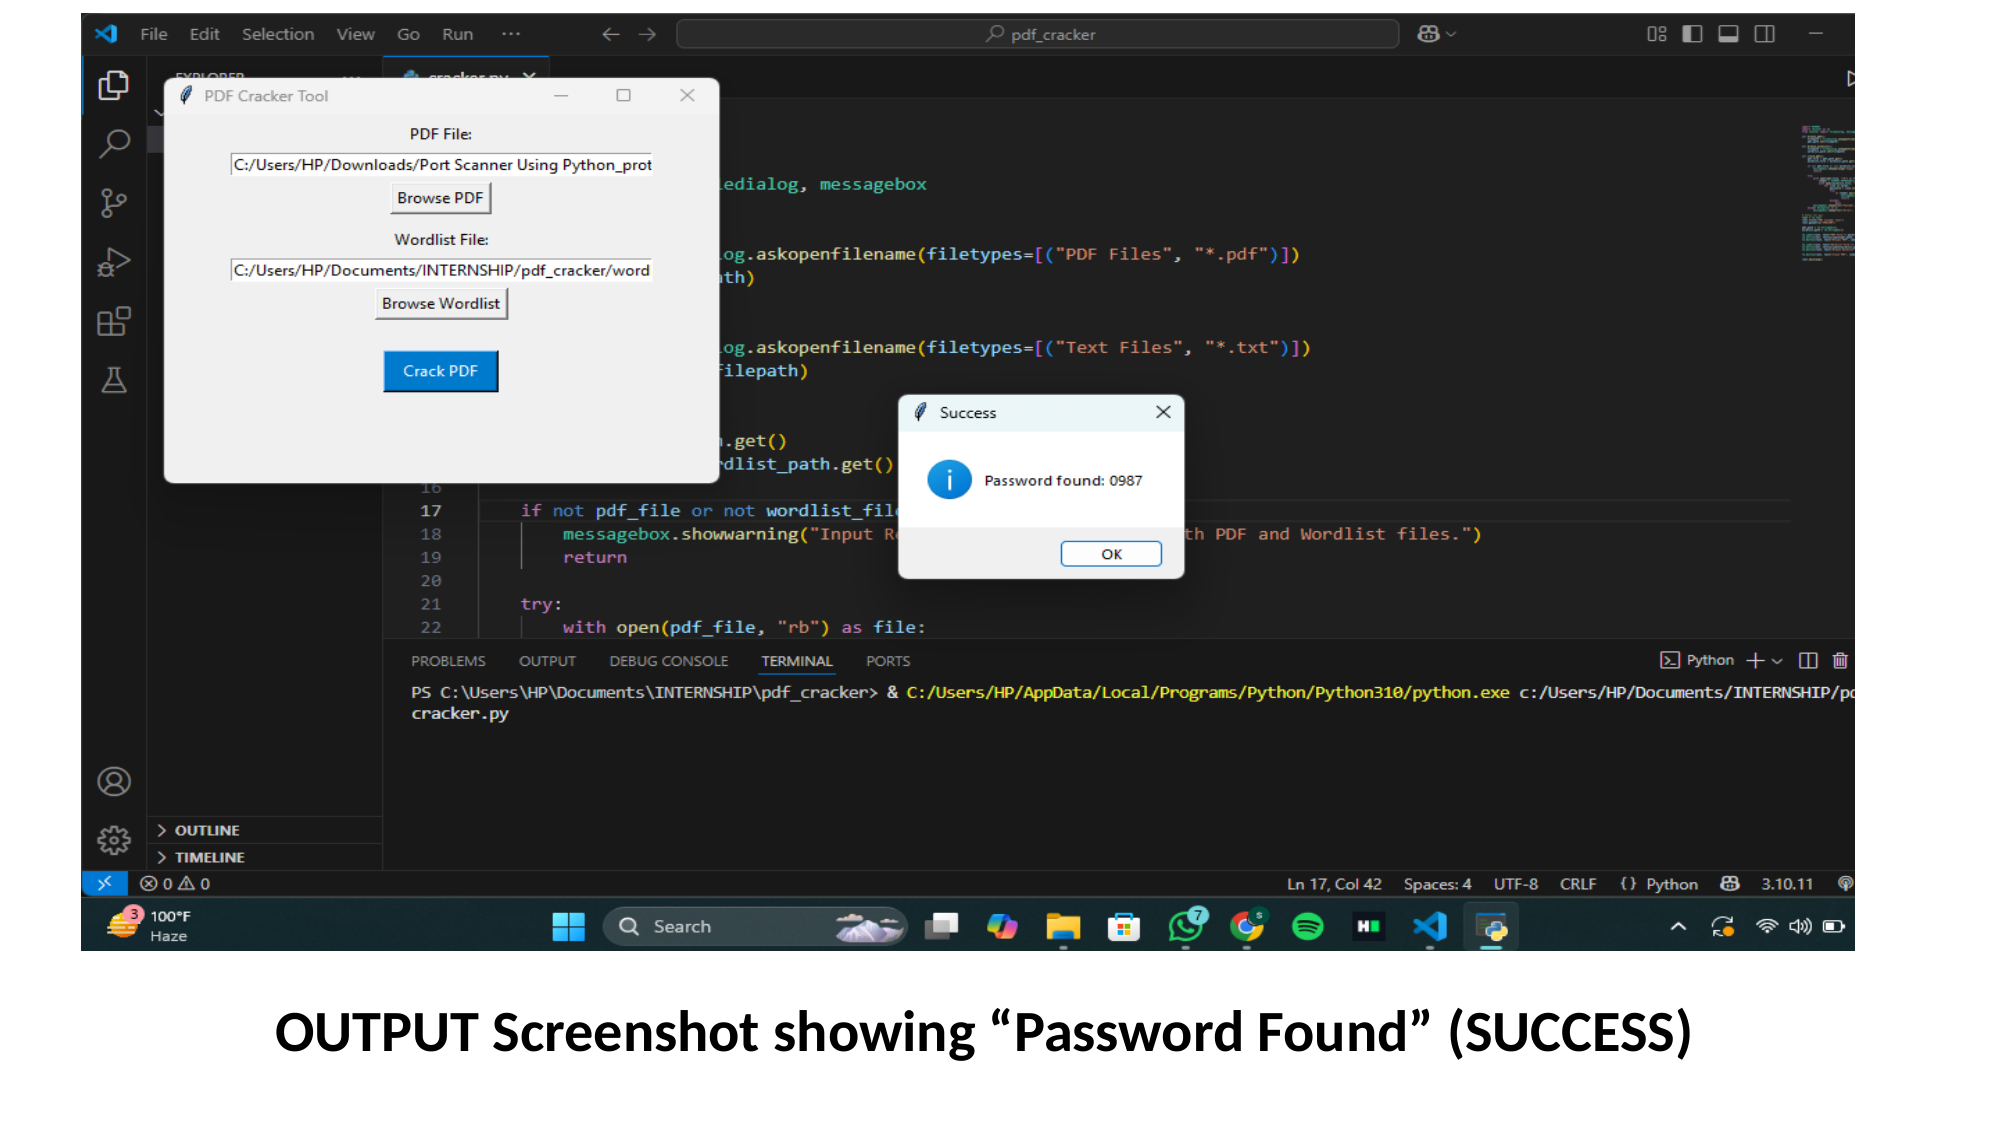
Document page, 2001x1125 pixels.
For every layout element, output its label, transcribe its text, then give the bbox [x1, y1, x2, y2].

text_box OUTPUT Screenshot showing “Password Found” (SUCCESS) [260, 986, 1854, 1071]
picture [81, 13, 1855, 952]
